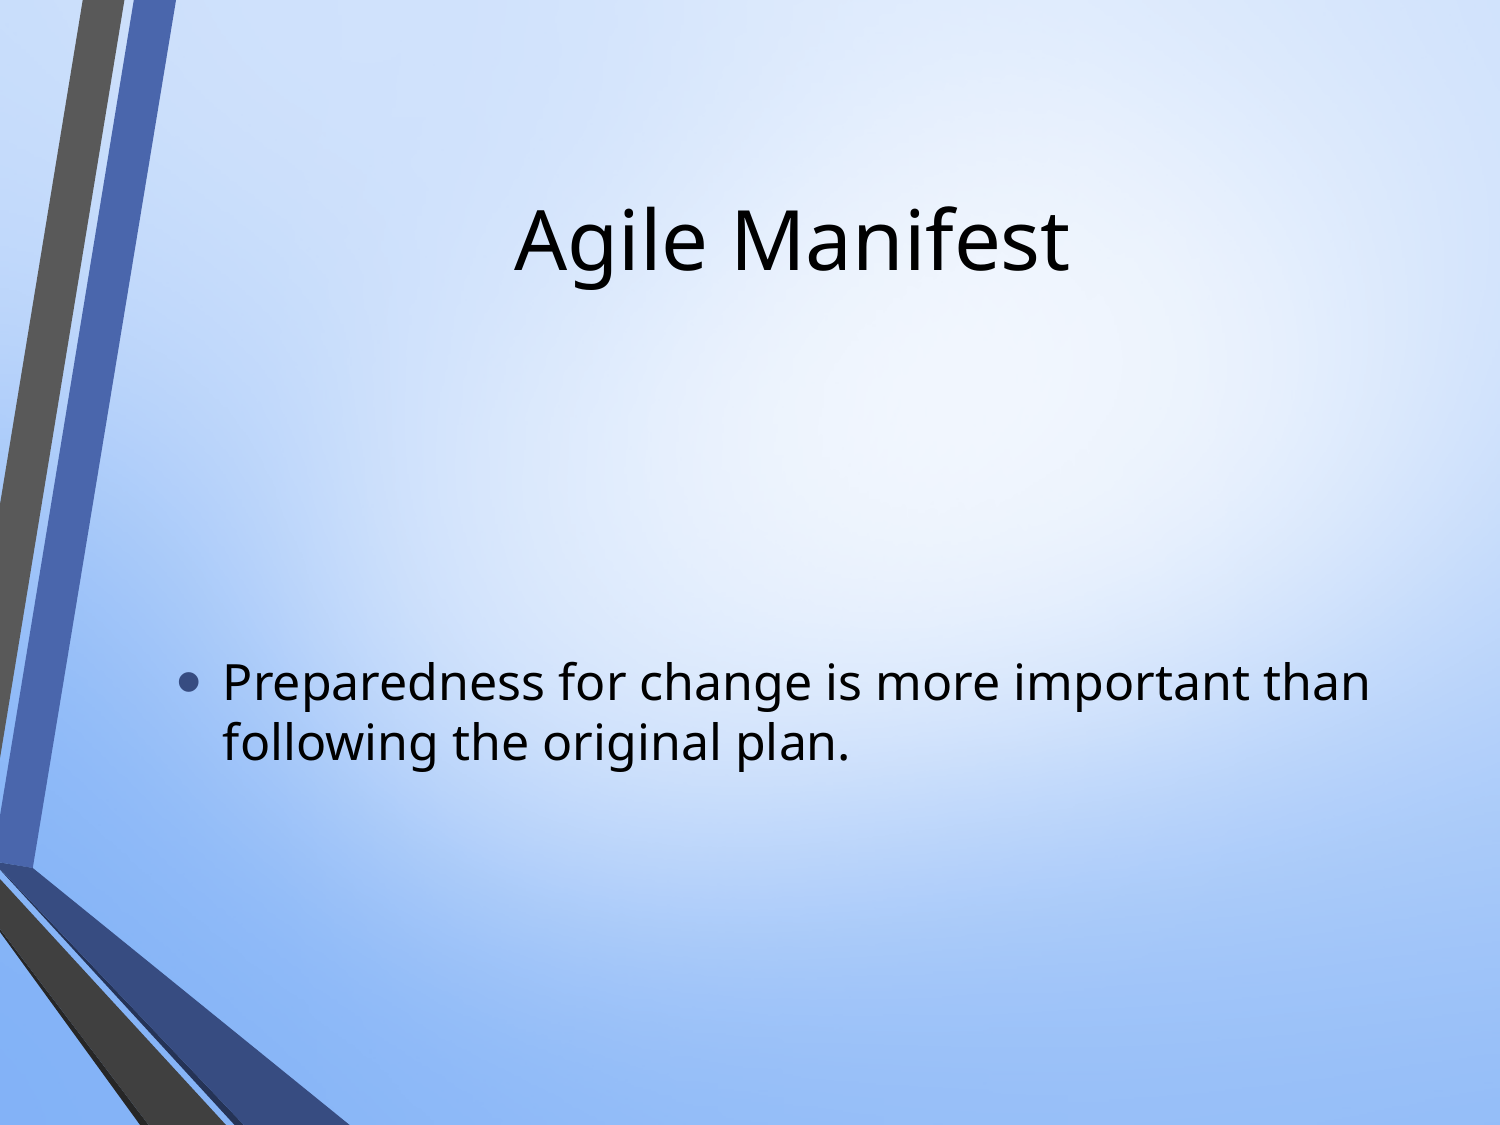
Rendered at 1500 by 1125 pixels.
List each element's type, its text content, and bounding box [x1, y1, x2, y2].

title Agile Manifest [161, 75, 1425, 400]
list Preparedness for change is more important than following the original plan. [161, 437, 1425, 985]
